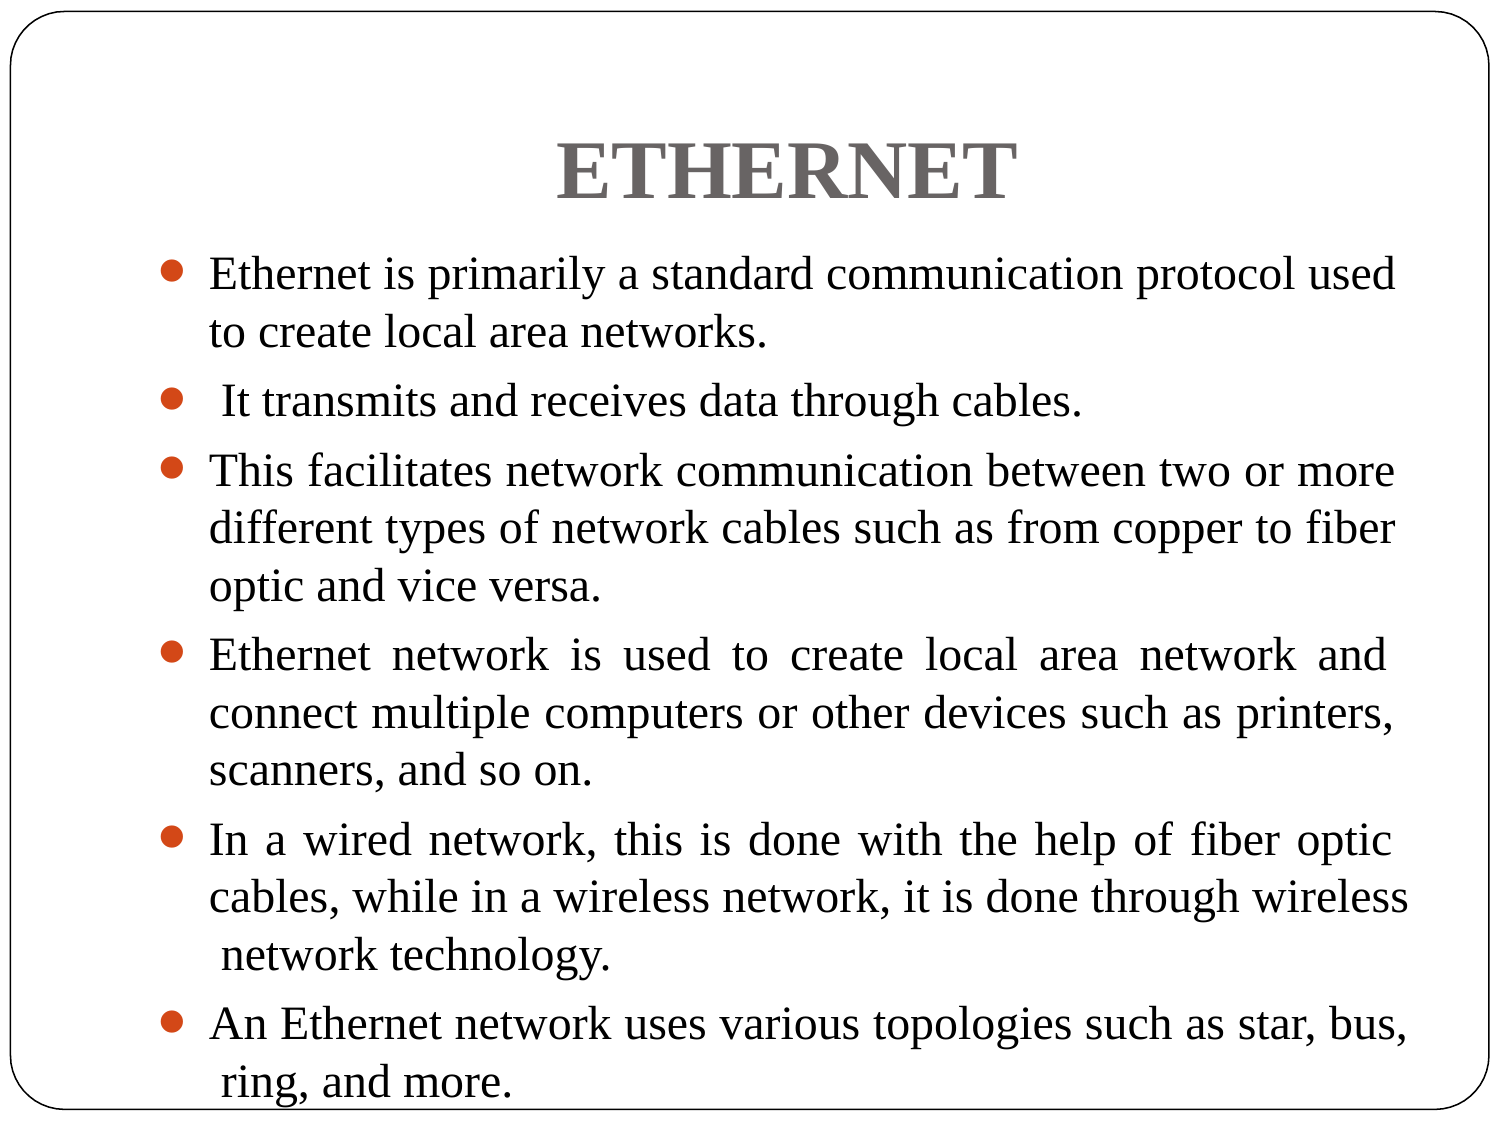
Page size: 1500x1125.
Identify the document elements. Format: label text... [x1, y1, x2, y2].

title ETHERNET [553, 113, 1021, 239]
text_box Ethernet is primarily a standard communication protocol used to create local area networks. It transmits and receives data through cables. This facilitates network communication between two or more different types of network cables such as from copper to fiber optic and vice versa. Ethernet network is used to create local area network and connect multiple computers or other devices such as printers, scanners, and so on. In a wired network, this is done with the help of fiber optic cables, while in a wireless network, it is done through wireless network technology. An Ethernet network uses various topologies such as star, bus, ring, and more. [149, 239, 1413, 1107]
